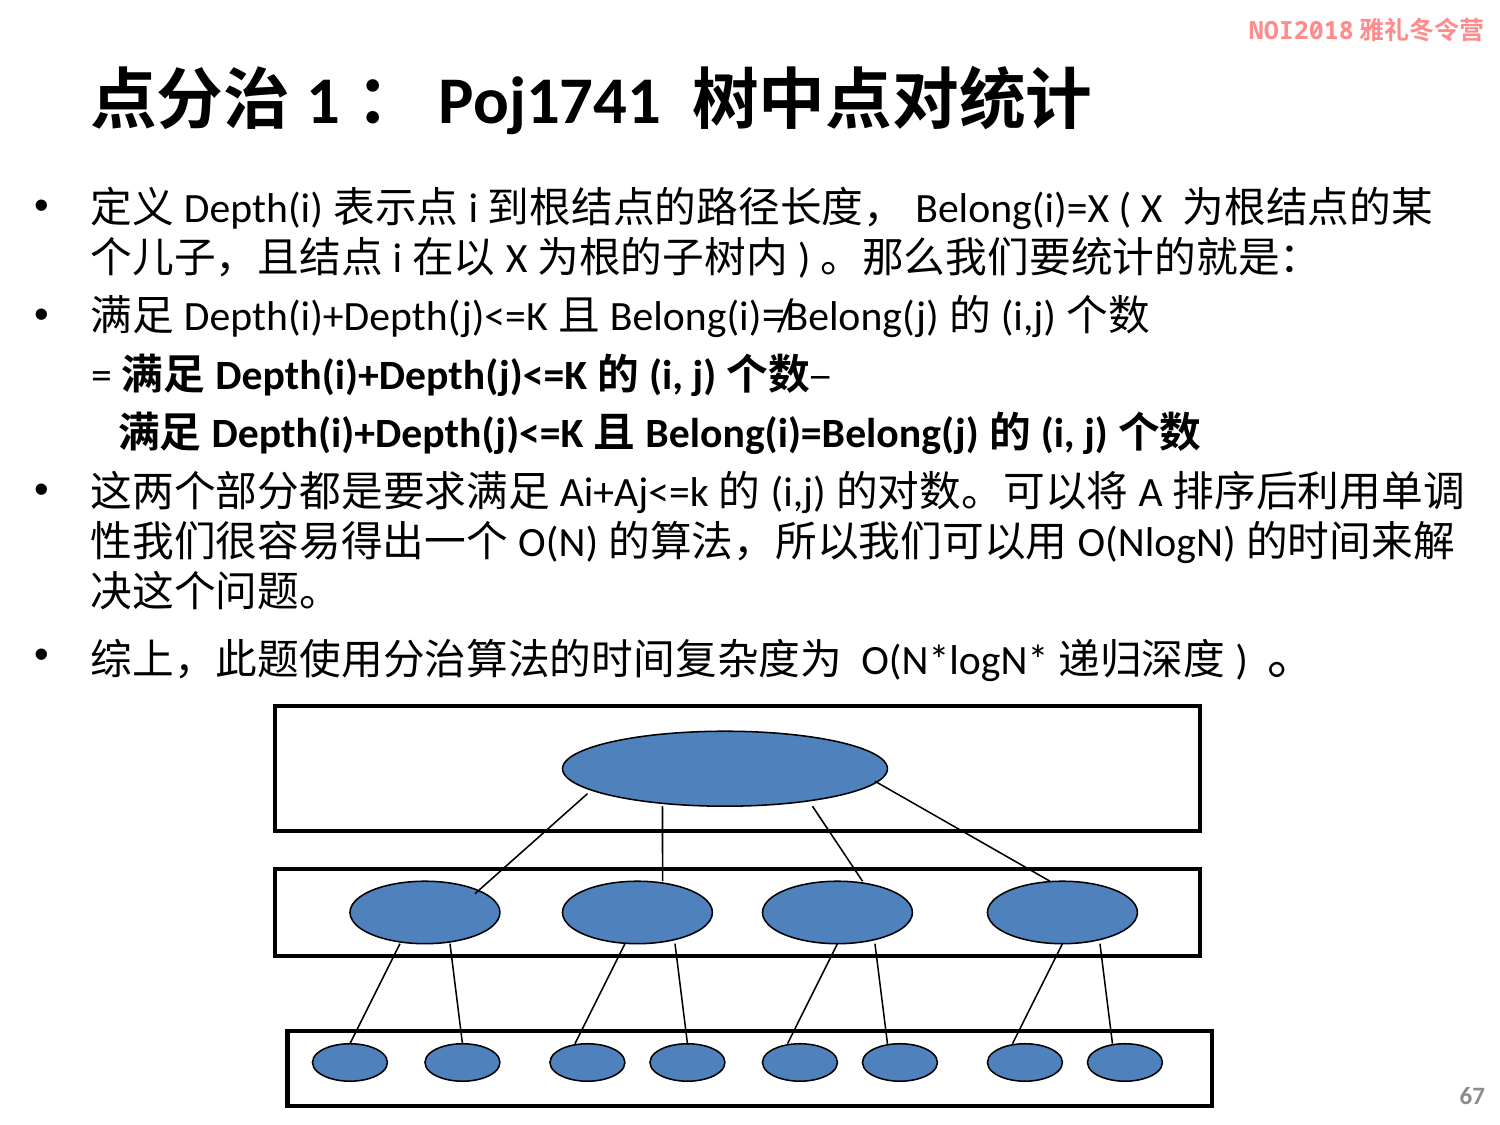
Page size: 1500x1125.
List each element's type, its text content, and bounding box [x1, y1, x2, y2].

list 定义Depth(i)表示点i到根结点的路径长度，Belong(i)=X ( X 为根结点的某个儿子，且结点i在以X为根的子树内)。那么我们要统计的就是： 满足Depth(i)+Depth(j)<=K且Belong(i)≠Belong(j)的(i,j)个数 =满足Depth(i)+Depth(j)<=K的(i, j)个数– 满足Depth(i)+Depth(j)<=K且Belong(i)=Belong(j)的(i, j)个数 这两个部分都是要求满足Ai+Aj<=k的(i,j)的对数。可以将A排序后利用单调性我们很容易得出一个O(N)的算法，所以我们可以用O(NlogN)的时间来解决这个问题。 综上，此题使用分治算法的时间复杂度为 O(N*logN*递归深度) 。 [19, 173, 1488, 1089]
slide_number 67 [1149, 1065, 1500, 1125]
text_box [274, 705, 1213, 1107]
title 点分治1：Poj1741 树中点对统计 [75, 45, 1425, 150]
footer NOI2018雅礼冬令营 [1025, 0, 1500, 60]
